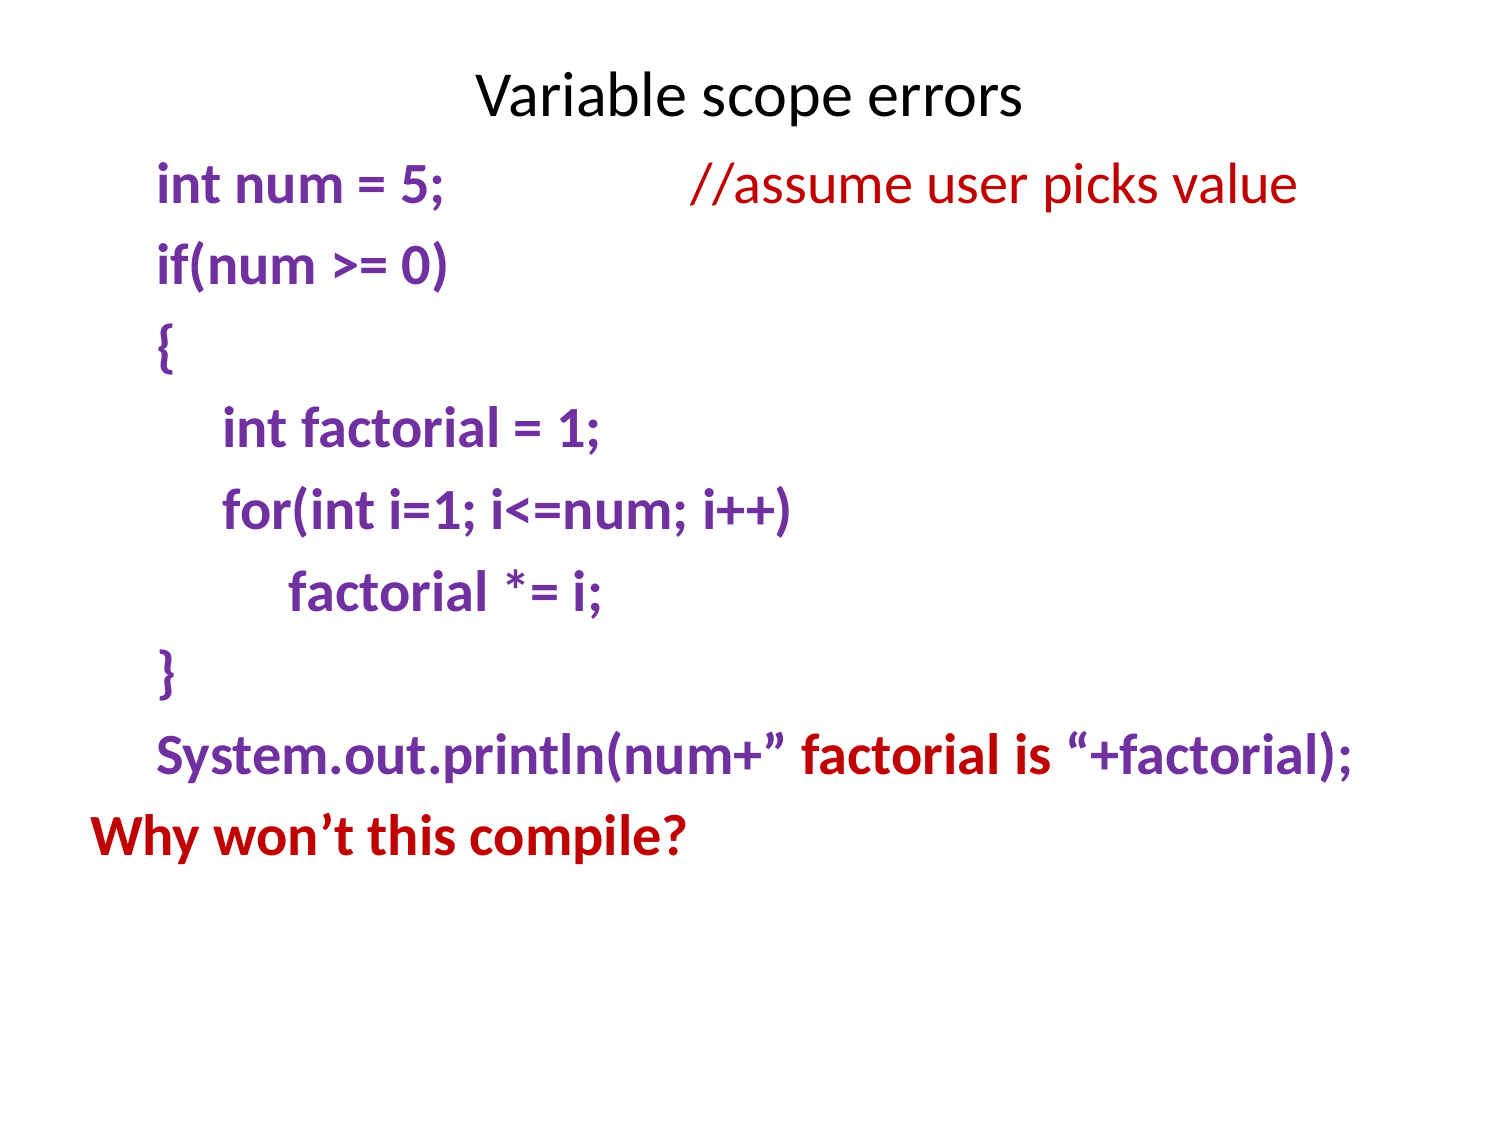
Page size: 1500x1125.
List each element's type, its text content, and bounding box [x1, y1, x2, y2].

title Variable scope errors [75, 45, 1425, 137]
list int num = 5; //assume user picks value if(num >= 0) { int factorial = 1; for(int i=1; i<=num; i++) factorial *= i; } System.out.println(num+” factorial is “+factorial); Why won’t this compile? [75, 137, 1425, 1005]
